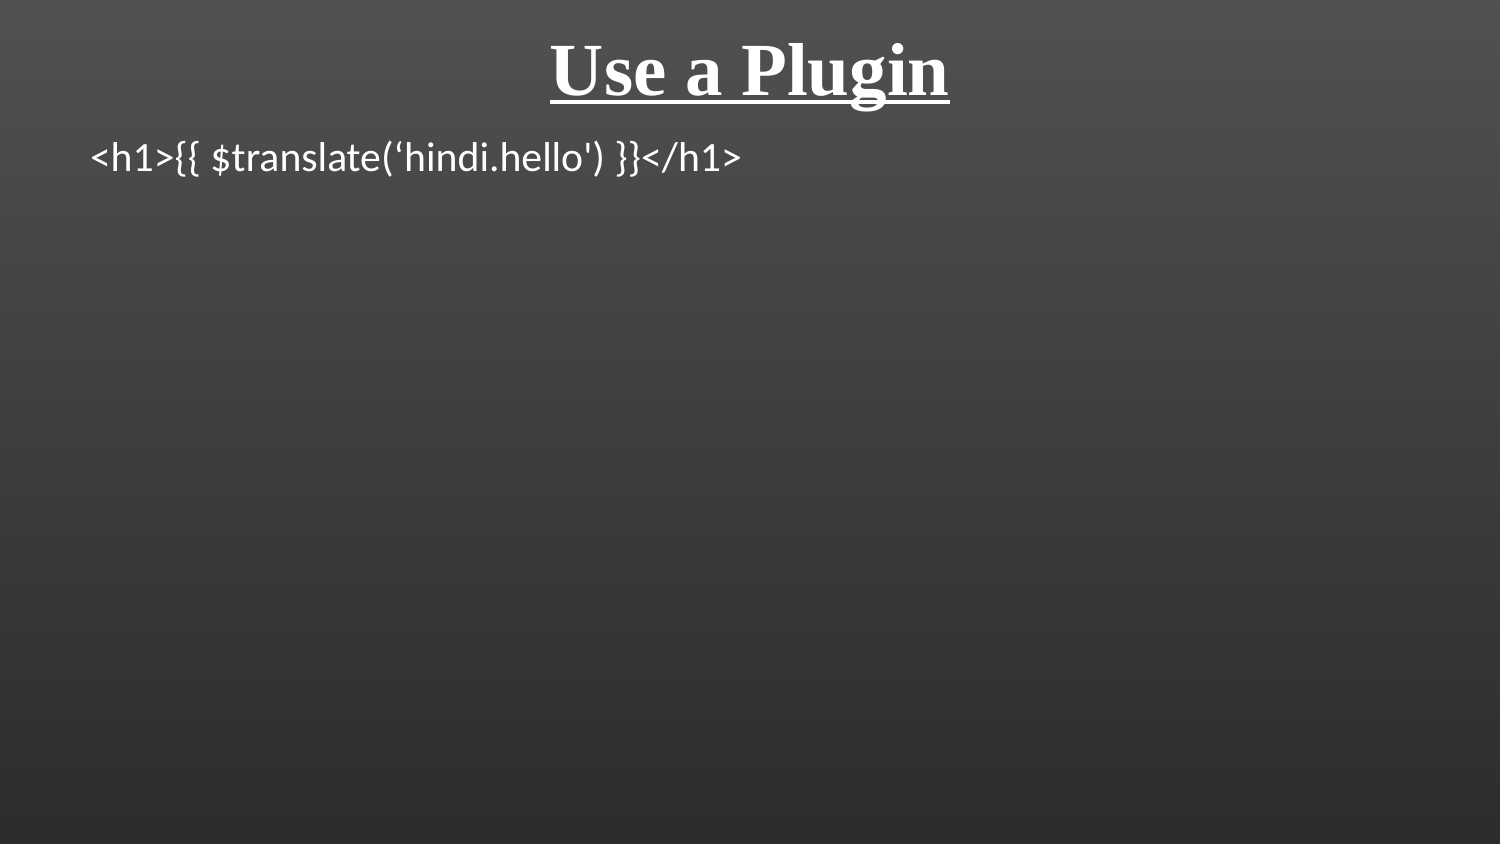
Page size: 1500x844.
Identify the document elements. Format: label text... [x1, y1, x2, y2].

text_box Use a Plugin [74, 9, 1425, 122]
list <h1>{{ $translate(‘hindi.hello') }}</h1> [75, 122, 1425, 822]
